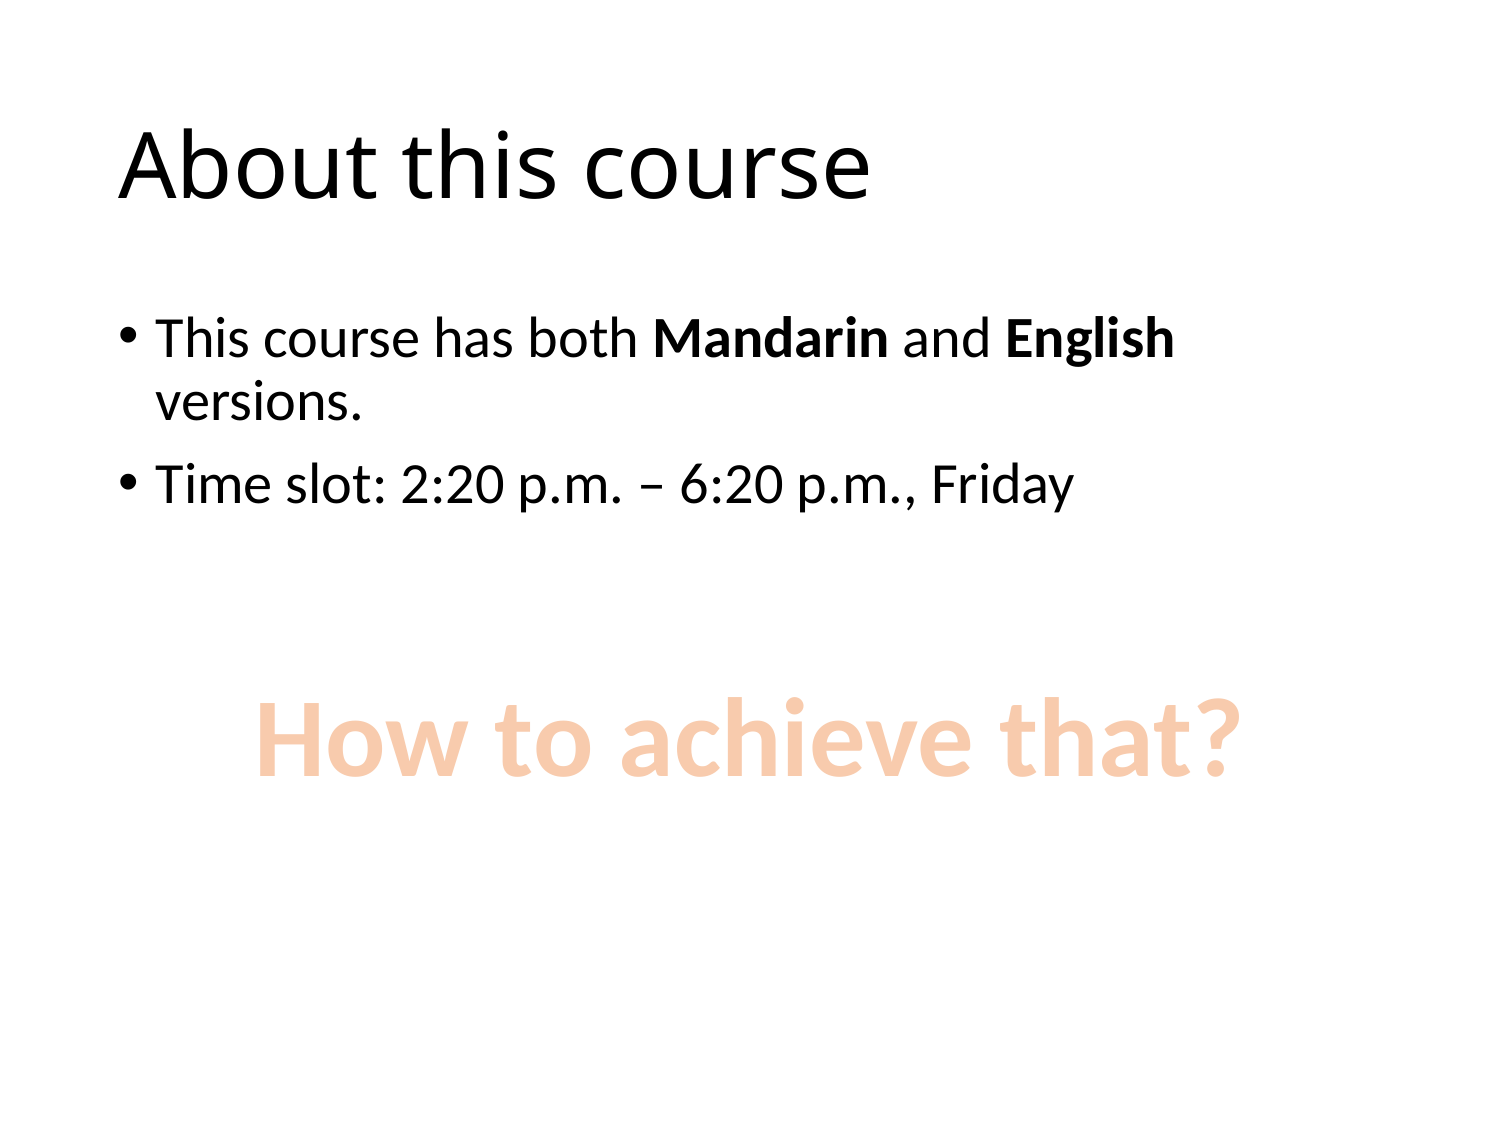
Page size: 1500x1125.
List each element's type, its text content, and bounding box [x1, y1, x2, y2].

text_box How to achieve that? [239, 656, 1261, 807]
list This course has both Mandarin and English versions. Time slot: 2:20 p.m. – 6:20 p.m., Friday [103, 299, 1397, 1014]
title About this course [103, 59, 1397, 278]
